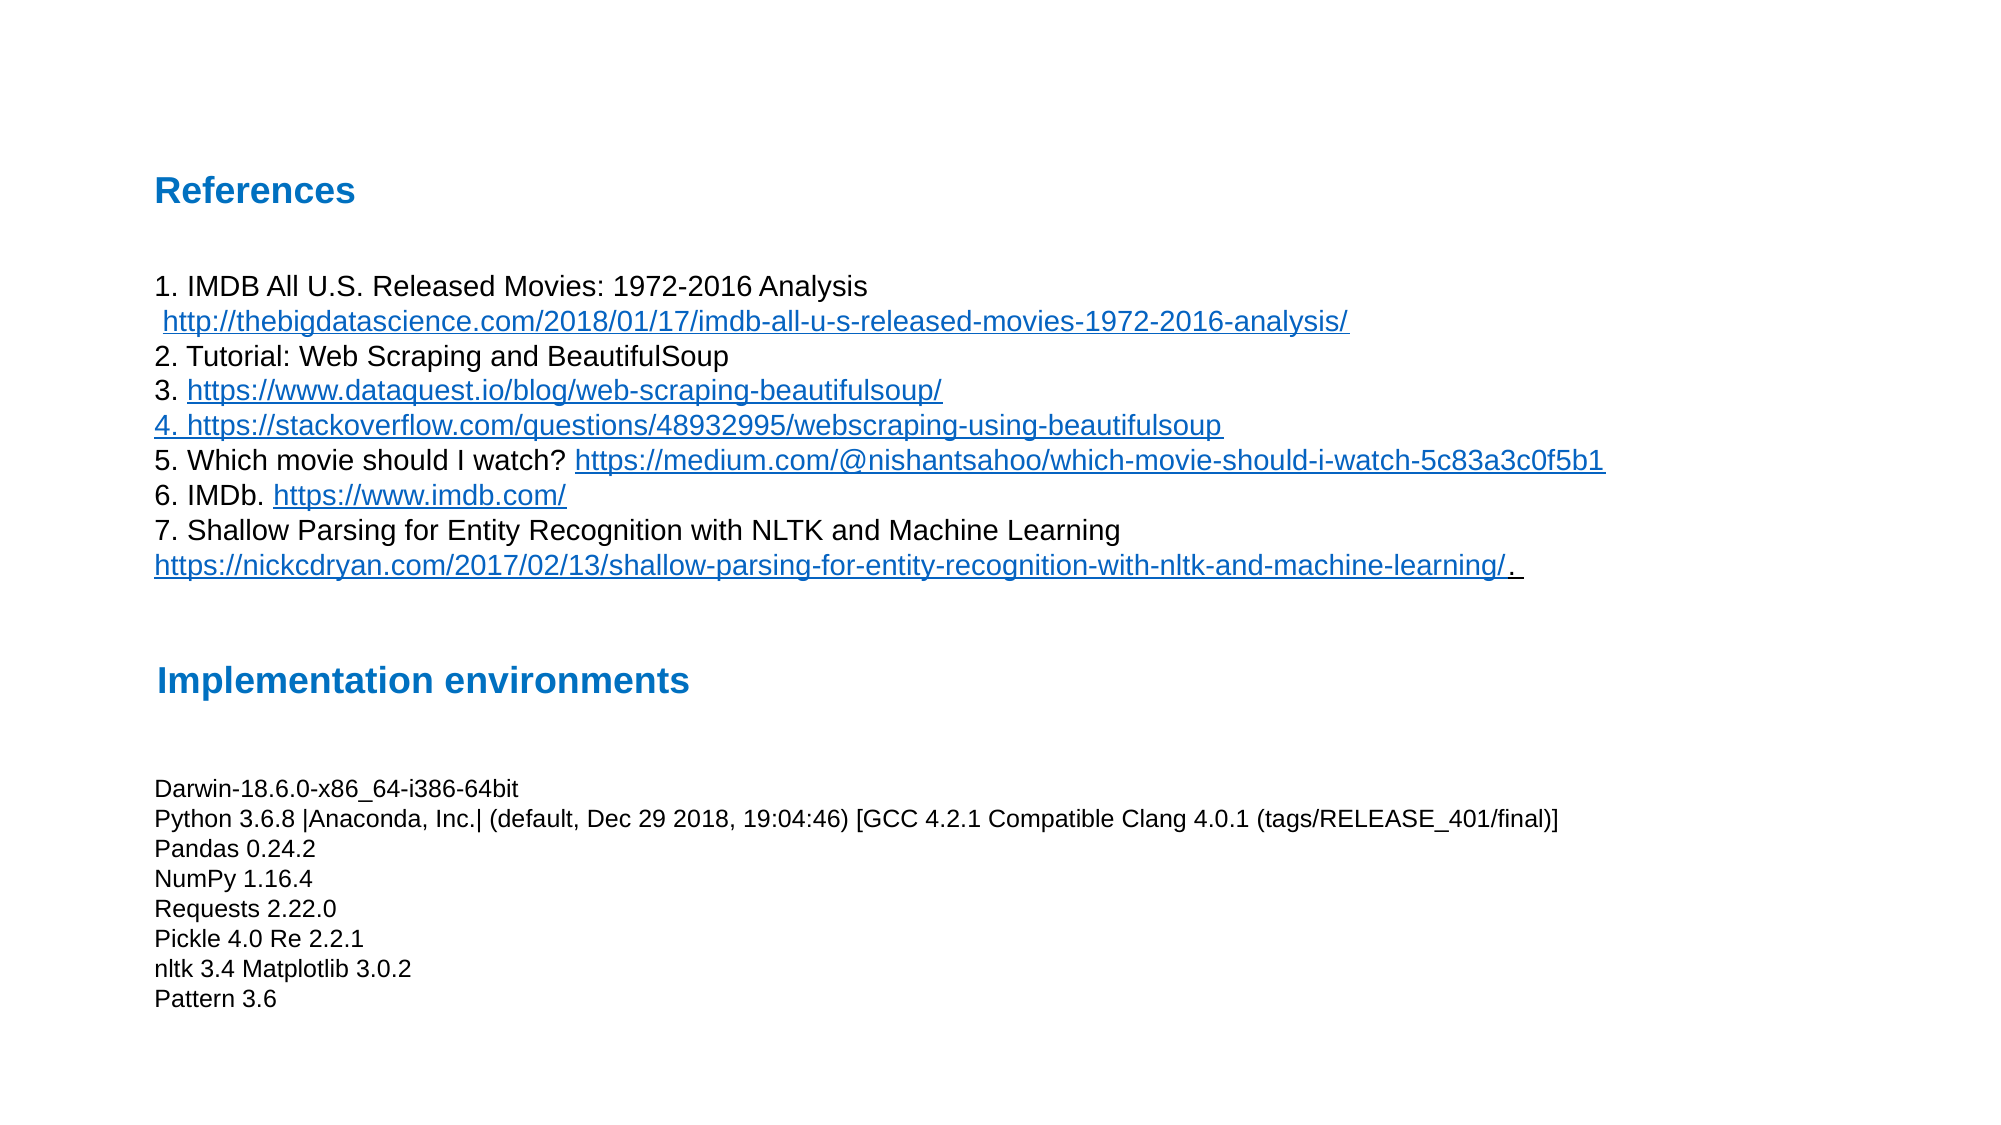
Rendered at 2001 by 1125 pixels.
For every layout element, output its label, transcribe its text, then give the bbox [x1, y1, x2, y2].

text_box 1. IMDB All U.S. Released Movies: 1972-2016 Analysis http://thebigdatascience.com/2018/01/17/imdb-all-u-s-released-movies-1972-2016-analysis/ 2. Tutorial: Web Scraping and BeautifulSoup 3. https://www.dataquest.io/blog/web-scraping-beautifulsoup/ 4. https://stackoverflow.com/questions/48932995/webscraping-using-beautifulsoup 5. Which movie should I watch? https://medium.com/@nishantsahoo/which-movie-should-i-watch-5c83a3c0f5b1 6. IMDb. https://www.imdb.com/ 7. Shallow Parsing for Entity Recognition with NLTK and Machine Learning https://nickcdryan.com/2017/02/13/shallow-parsing-for-entity-recognition-with-nltk-and-machine-learning/. [139, 259, 1823, 589]
text_box References [139, 158, 1936, 219]
text_box Darwin-18.6.0-x86_64-i386-64bit Python 3.6.8 |Anaconda, Inc.| (default, Dec 29 2018, 19:04:46) [GCC 4.2.1 Compatible Clang 4.0.1 (tags/RELEASE_401/final)] Pandas 0.24.2 NumPy 1.16.4 Requests 2.22.0 Pickle 4.0 Re 2.2.1 nltk 3.4 Matplotlib 3.0.2 Pattern 3.6 [139, 765, 1845, 1020]
text_box Implementation environments [142, 648, 706, 709]
